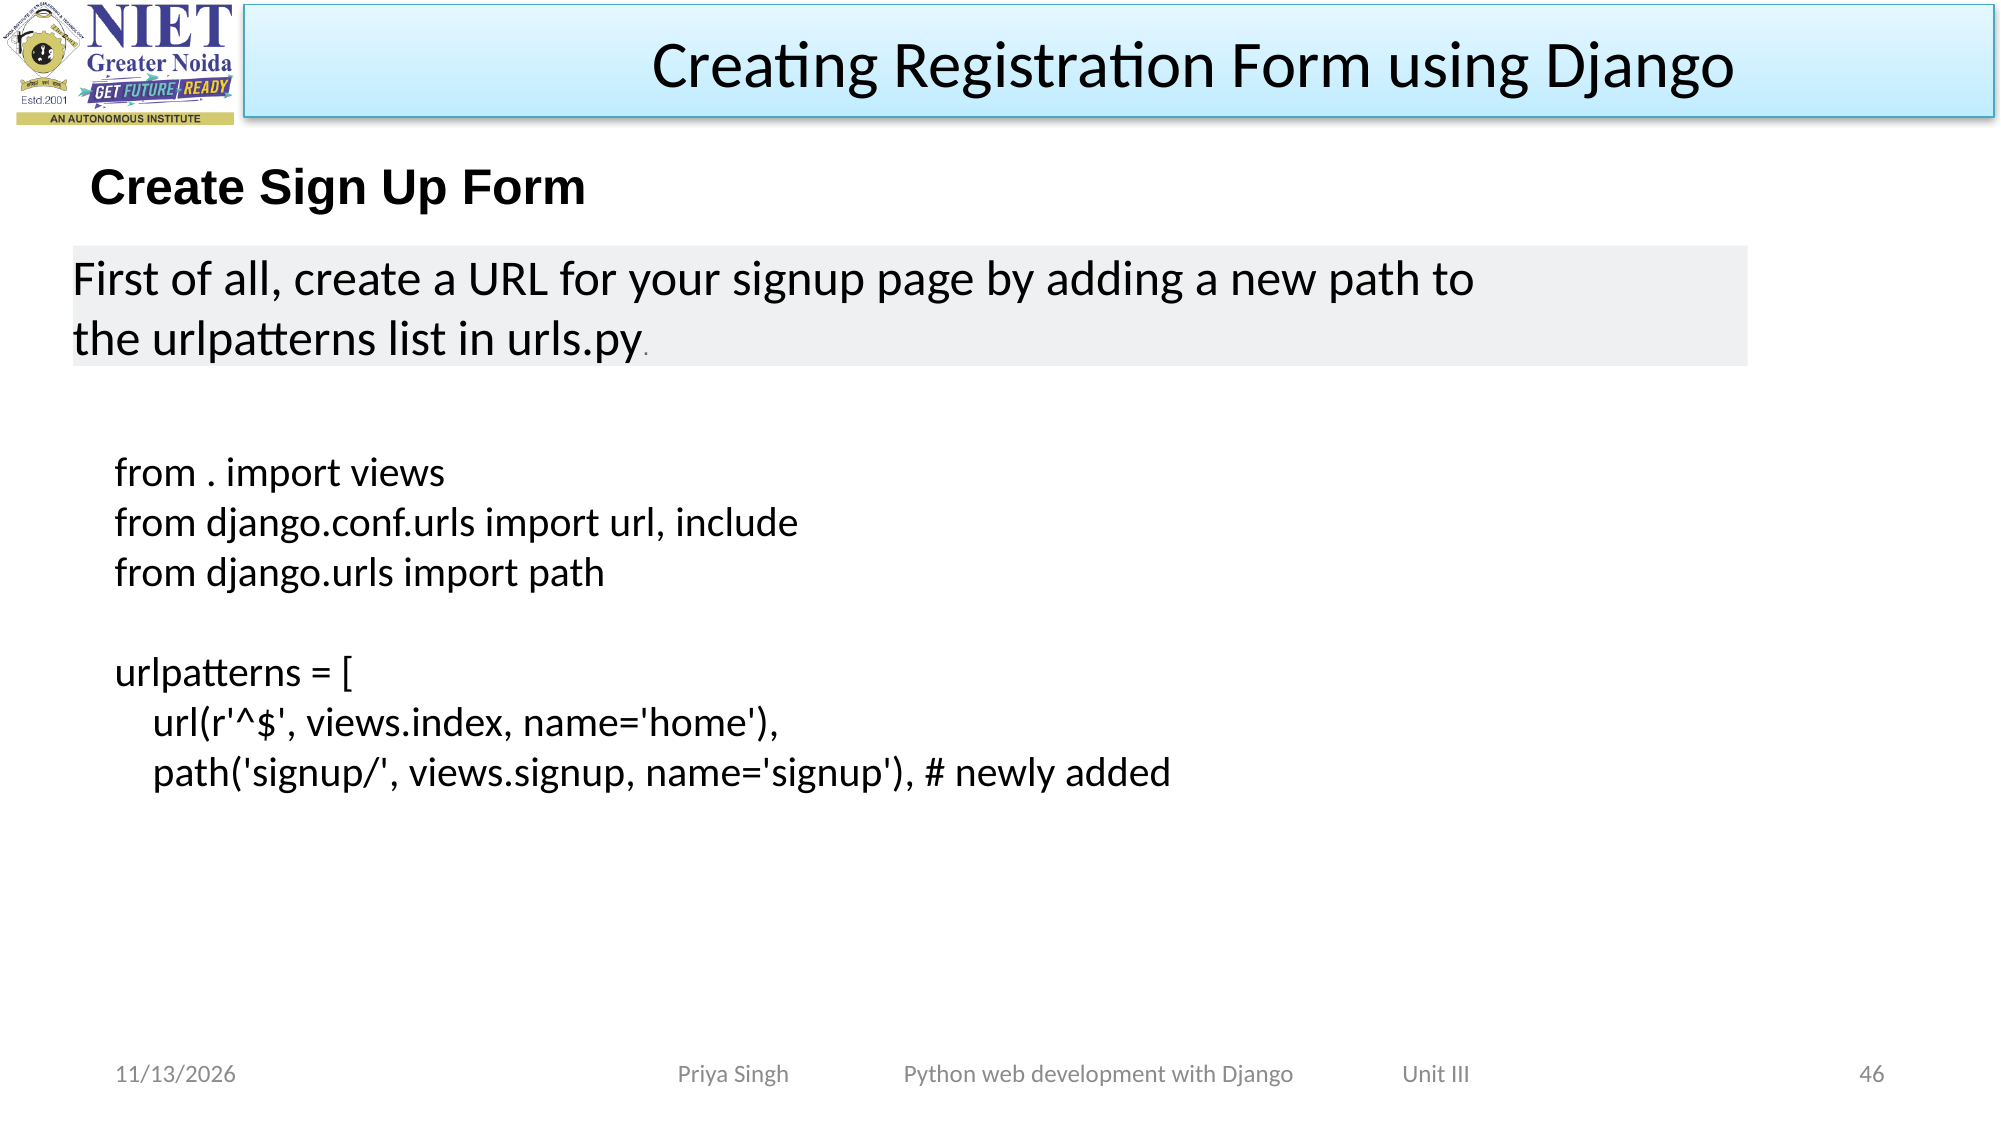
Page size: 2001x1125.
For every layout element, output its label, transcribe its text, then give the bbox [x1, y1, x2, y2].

text_box Create Sign Up Form [74, 147, 1288, 223]
text_box First of all, create a URL for your signup page by adding a new path to the urlpatterns list in urls.py. [72, 245, 1748, 366]
picture [3, 2, 234, 125]
slide_number 46 [1433, 1042, 1900, 1103]
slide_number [99, 1042, 567, 1103]
text_box Creating Registration Form using Django [243, 4, 1995, 118]
footer Priya Singh Python web development with Django Unit III [662, 1042, 1433, 1103]
text_box from . import views from django.conf.urls import url, include from django.urls import path urlpatterns = [ url(r'^$', views.index, name='home'), path('signup/', views.signup, name='signup'), # newly added [99, 437, 1544, 848]
